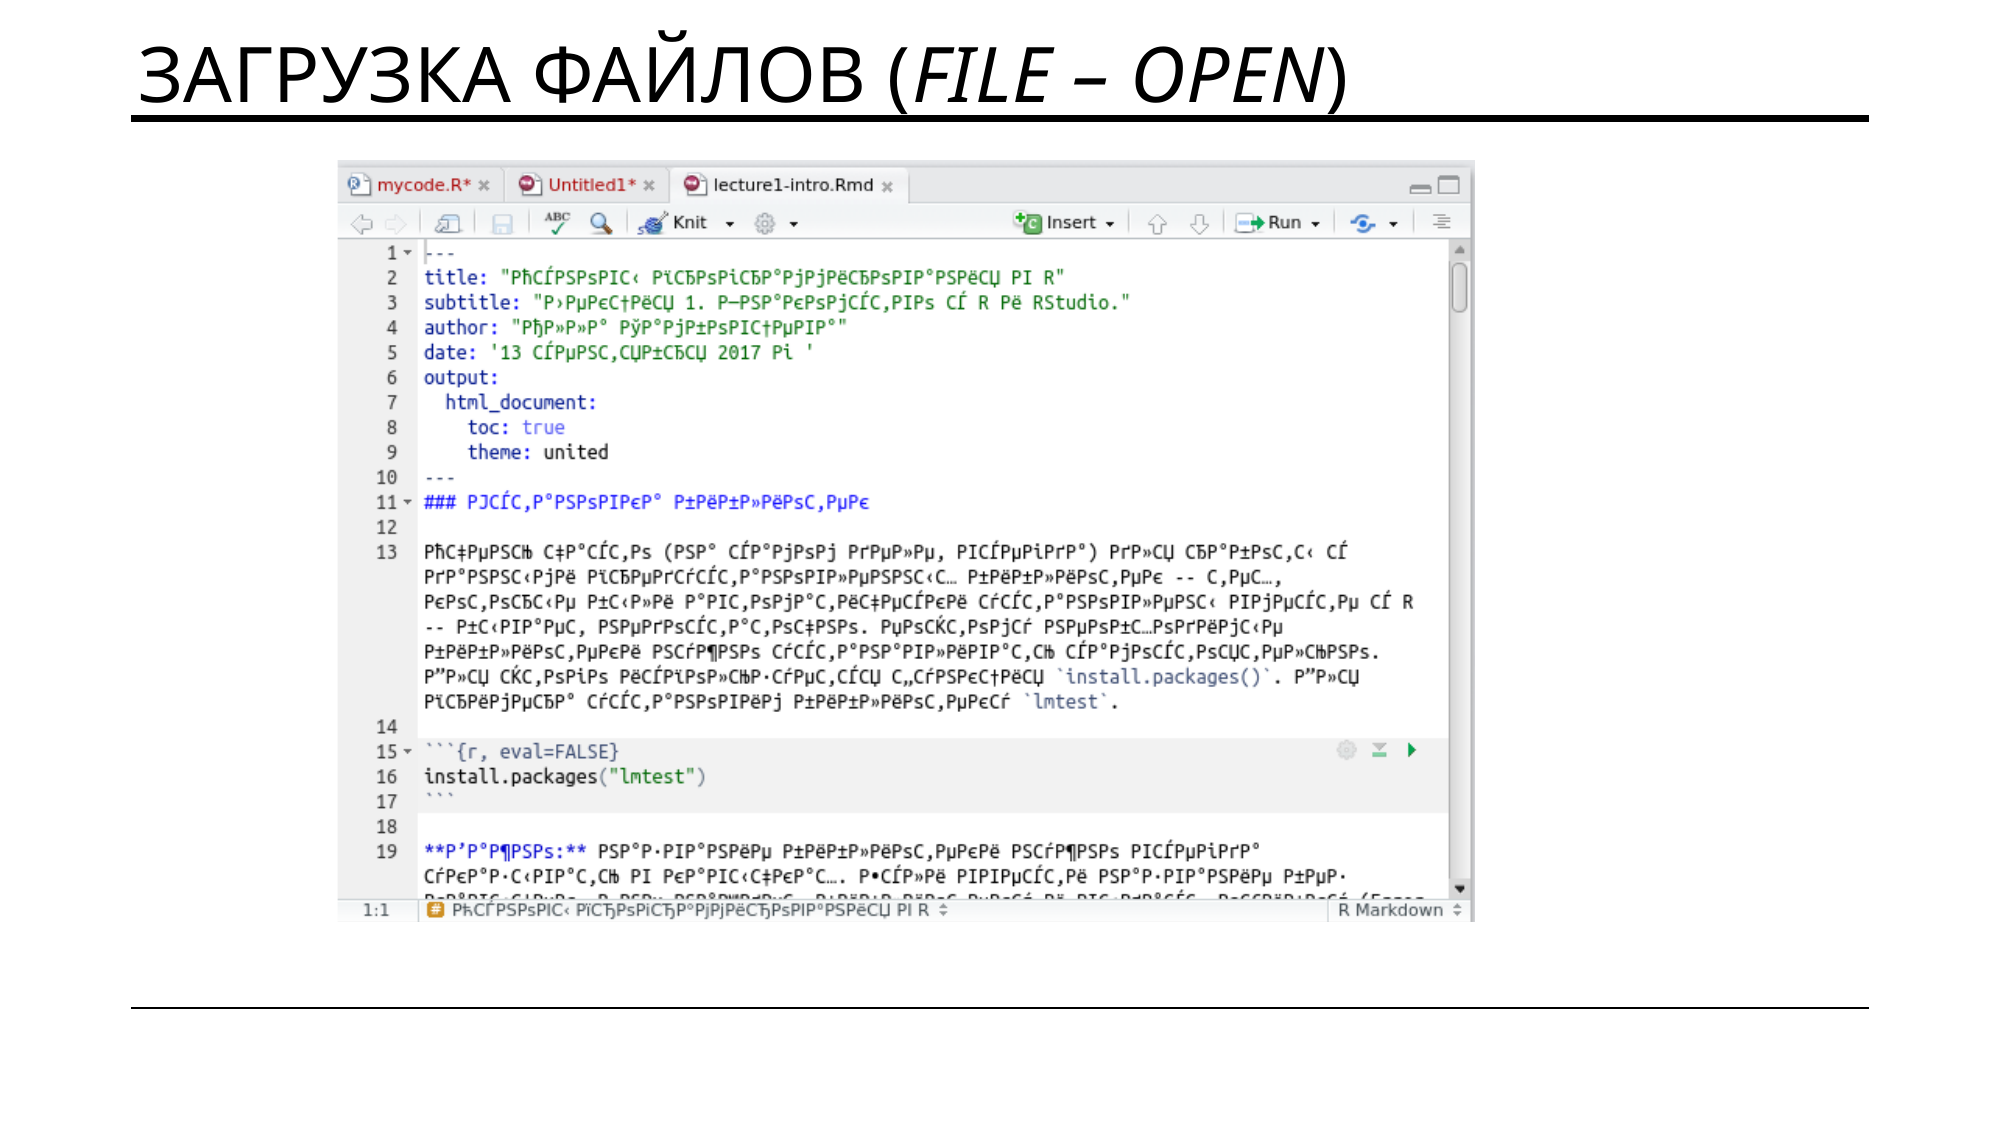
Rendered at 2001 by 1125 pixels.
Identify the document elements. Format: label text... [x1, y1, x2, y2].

title Загрузка файлов (File – open) [123, 18, 1877, 127]
picture [337, 160, 1475, 922]
